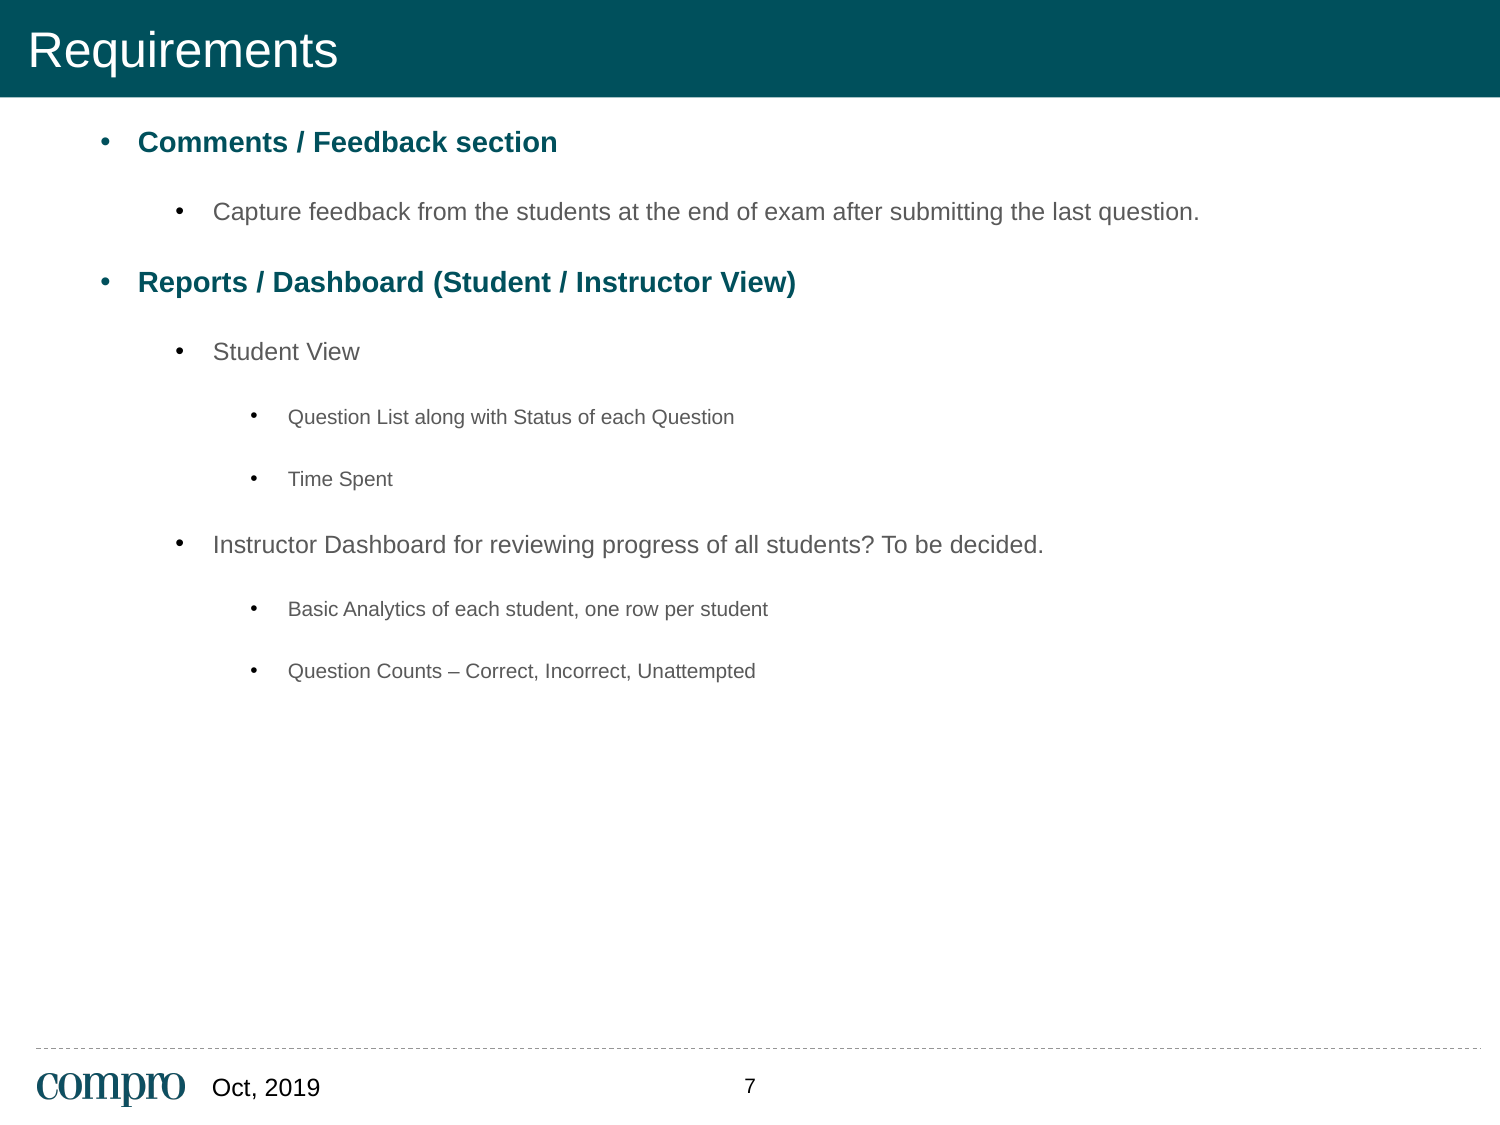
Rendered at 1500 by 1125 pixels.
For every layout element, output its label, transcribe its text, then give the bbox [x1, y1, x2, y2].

title Requirements [12, 3, 1435, 101]
list Comments / Feedback section Capture feedback from the students at the end of exam after submitting the last question. Reports / Dashboard (Student / Instructor View) Student View Question List along with Status of each Question Time Spent Instructor Dashboard for reviewing progress of all students? To be decided. Basic Analytics of each student, one row per student Question Counts – Correct, Incorrect, Unattempted [85, 108, 1332, 988]
picture [37, 1073, 185, 1107]
